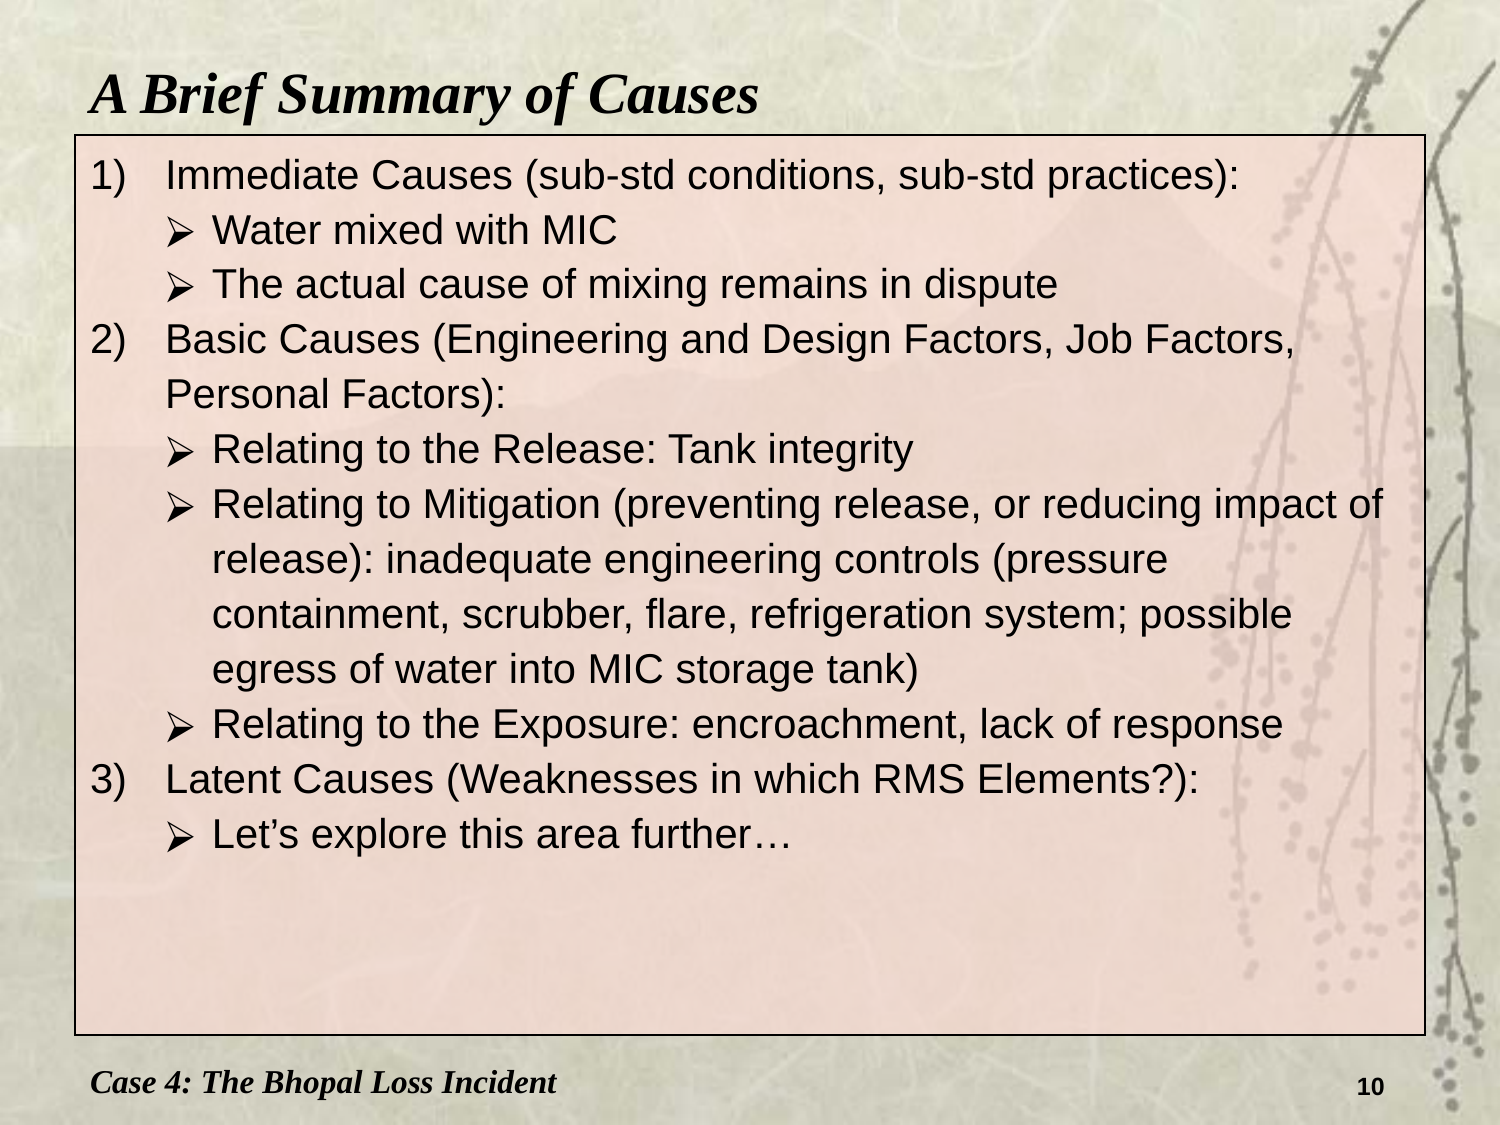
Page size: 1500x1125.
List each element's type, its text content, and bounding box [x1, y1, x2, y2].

text_box Immediate Causes (sub-std conditions, sub-std practices): Water mixed with MIC The actual cause of mixing remains in dispute Basic Causes (Engineering and Design Factors, Job Factors, Personal Factors): Relating to the Release: Tank integrity Relating to Mitigation (preventing release, or reducing impact of release): inadequate engineering controls (pressure containment, scrubber, flare, refrigeration system; possible egress of water into MIC storage tank) Relating to the Exposure: encroachment, lack of response Latent Causes (Weaknesses in which RMS Elements?): Let’s explore this area further… [74, 135, 1425, 1035]
text_box A Brief Summary of Causes [74, 44, 1425, 135]
text_box 10 [1249, 1062, 1400, 1100]
text_box Case 4: The Bhopal Loss Incident [74, 1049, 675, 1110]
picture [0, 0, 1500, 1125]
